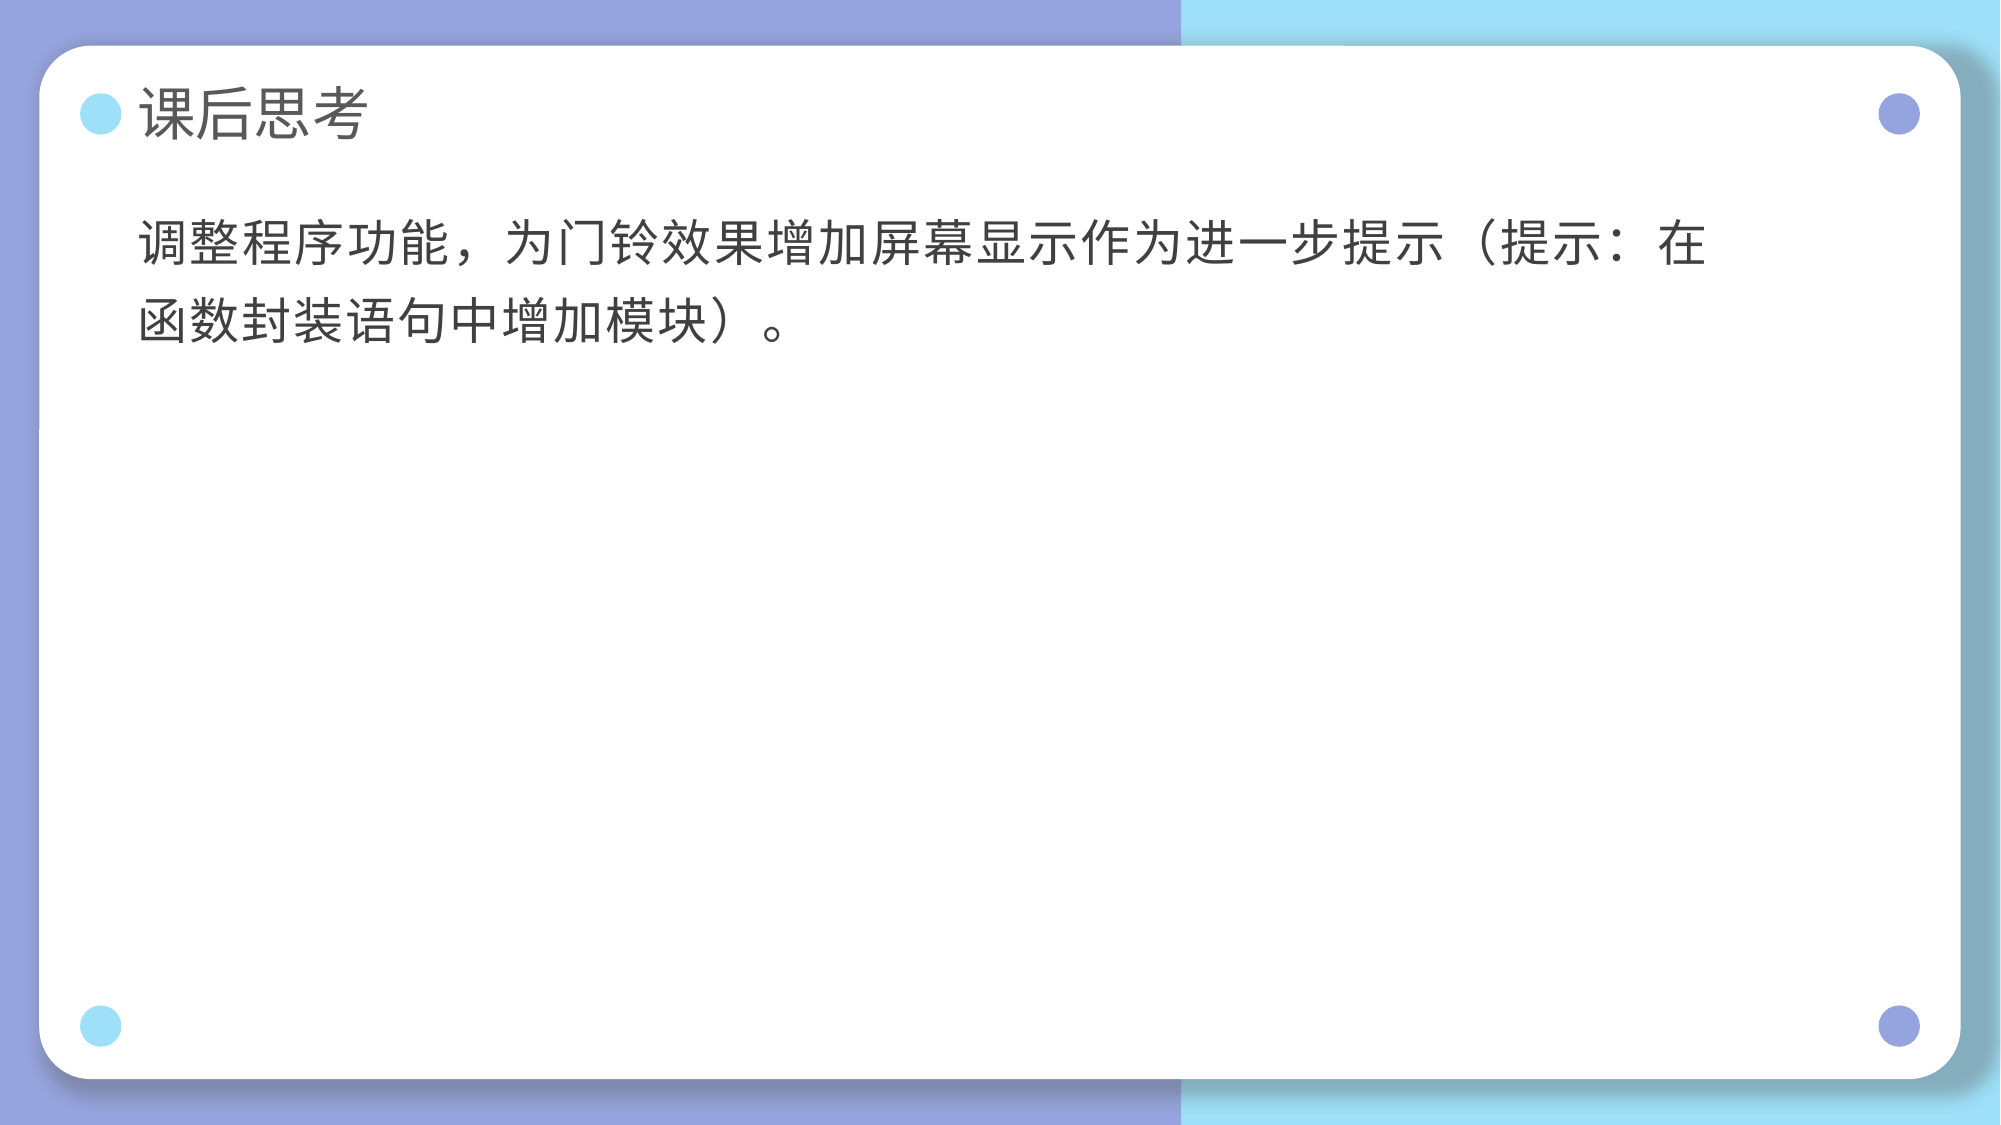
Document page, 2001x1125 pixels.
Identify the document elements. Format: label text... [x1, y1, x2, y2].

title 课后思考 [137, 77, 976, 157]
list 调整程序功能，为门铃效果增加屏幕显示作为进一步提示（提示：在函数封装语句中增加模块）。 [137, 185, 1711, 369]
